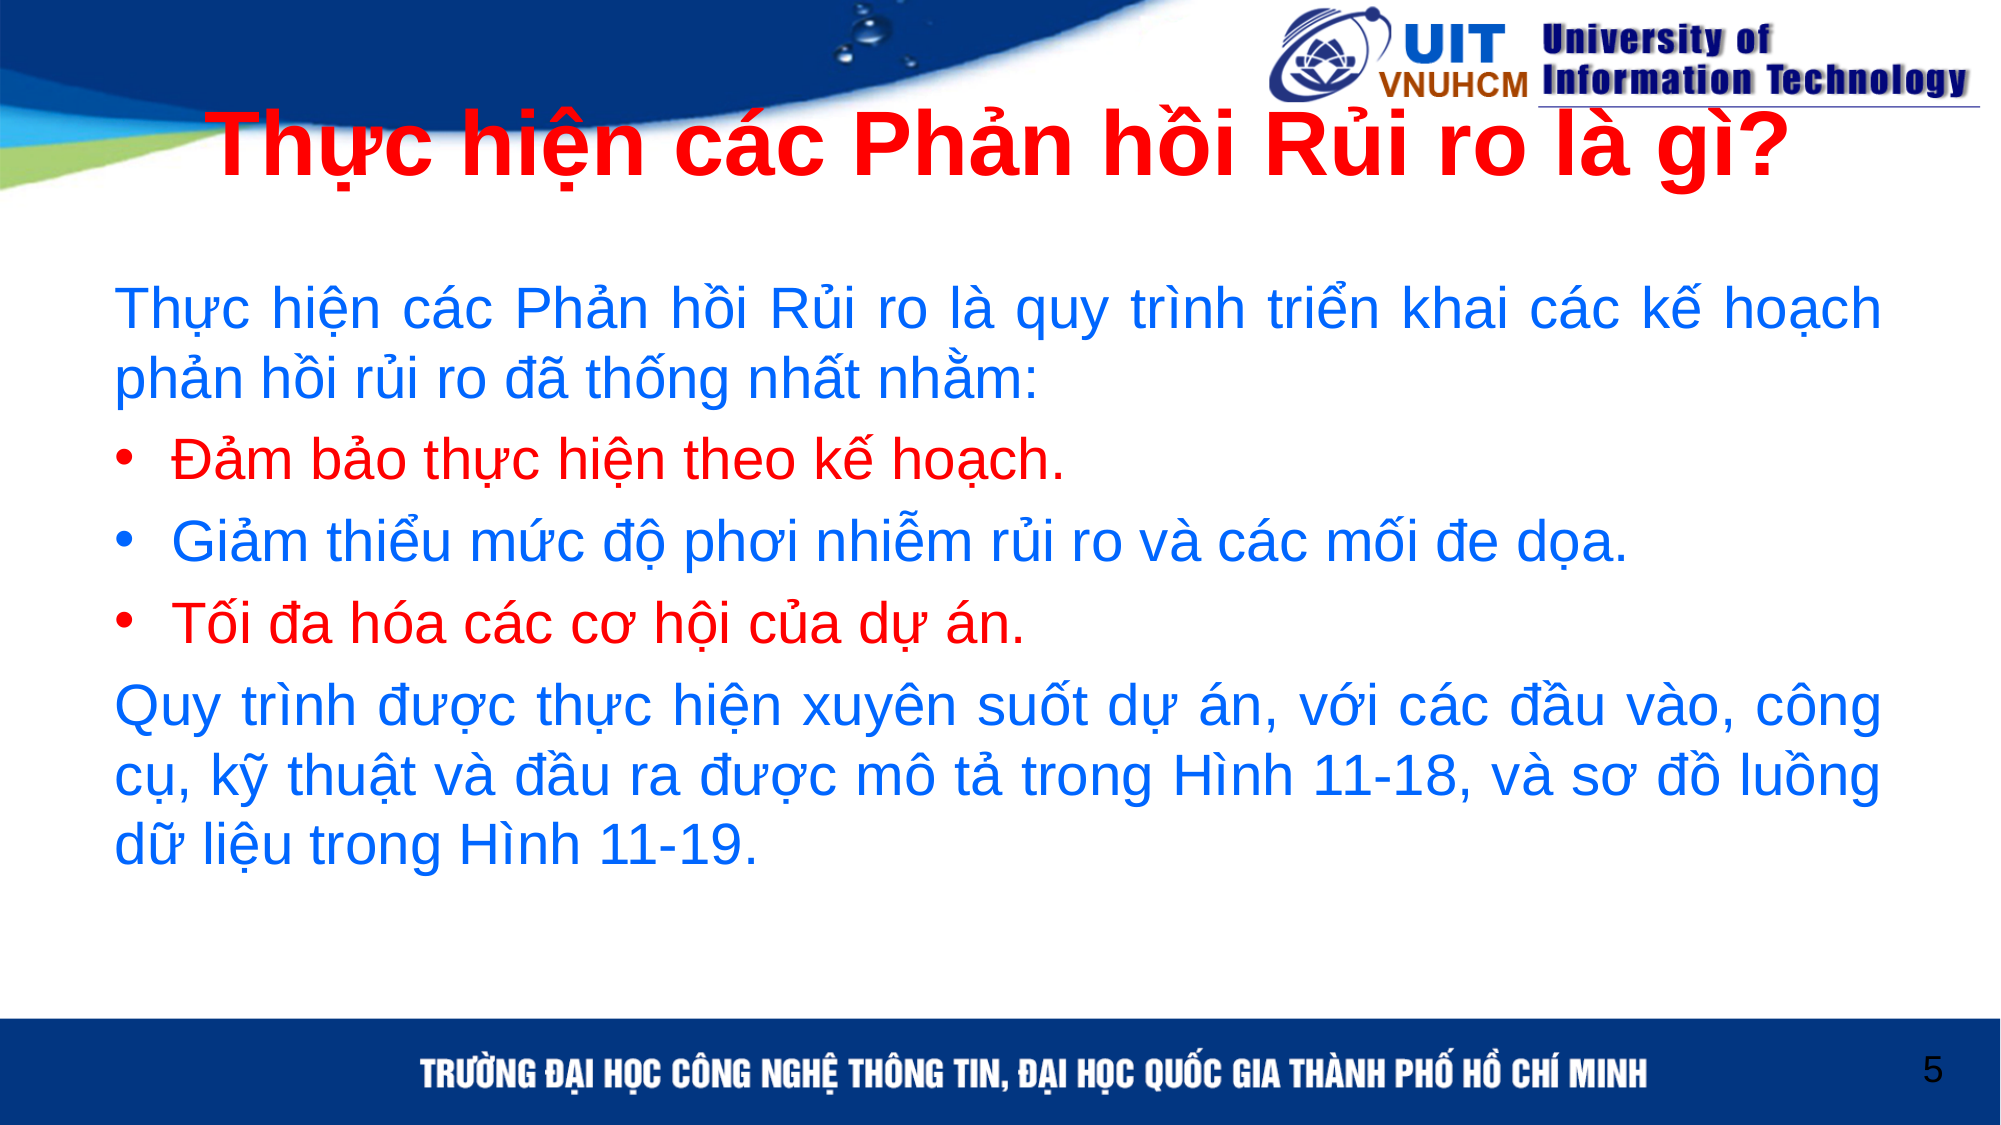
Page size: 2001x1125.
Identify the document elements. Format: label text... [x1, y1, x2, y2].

title Thực hiện các Phản hồi Rủi ro là gì? [99, 45, 1900, 233]
list Thực hiện các Phản hồi Rủi ro là quy trình triển khai các kế hoạch phản hồi rủi ro đã thống nhất nhằm: Đảm bảo thực hiện theo kế hoạch. Giảm thiểu mức độ phơi nhiễm rủi ro và các mối đe dọa. Tối đa hóa các cơ hội của dự án. Quy trình được thực hiện xuyên suốt dự án, với các đầu vào, công cụ, kỹ thuật và đầu ra được mô tả trong Hình 11-18, và sơ đồ luồng dữ liệu trong Hình 11-19. [99, 262, 1900, 1005]
picture [0, 0, 2001, 1125]
